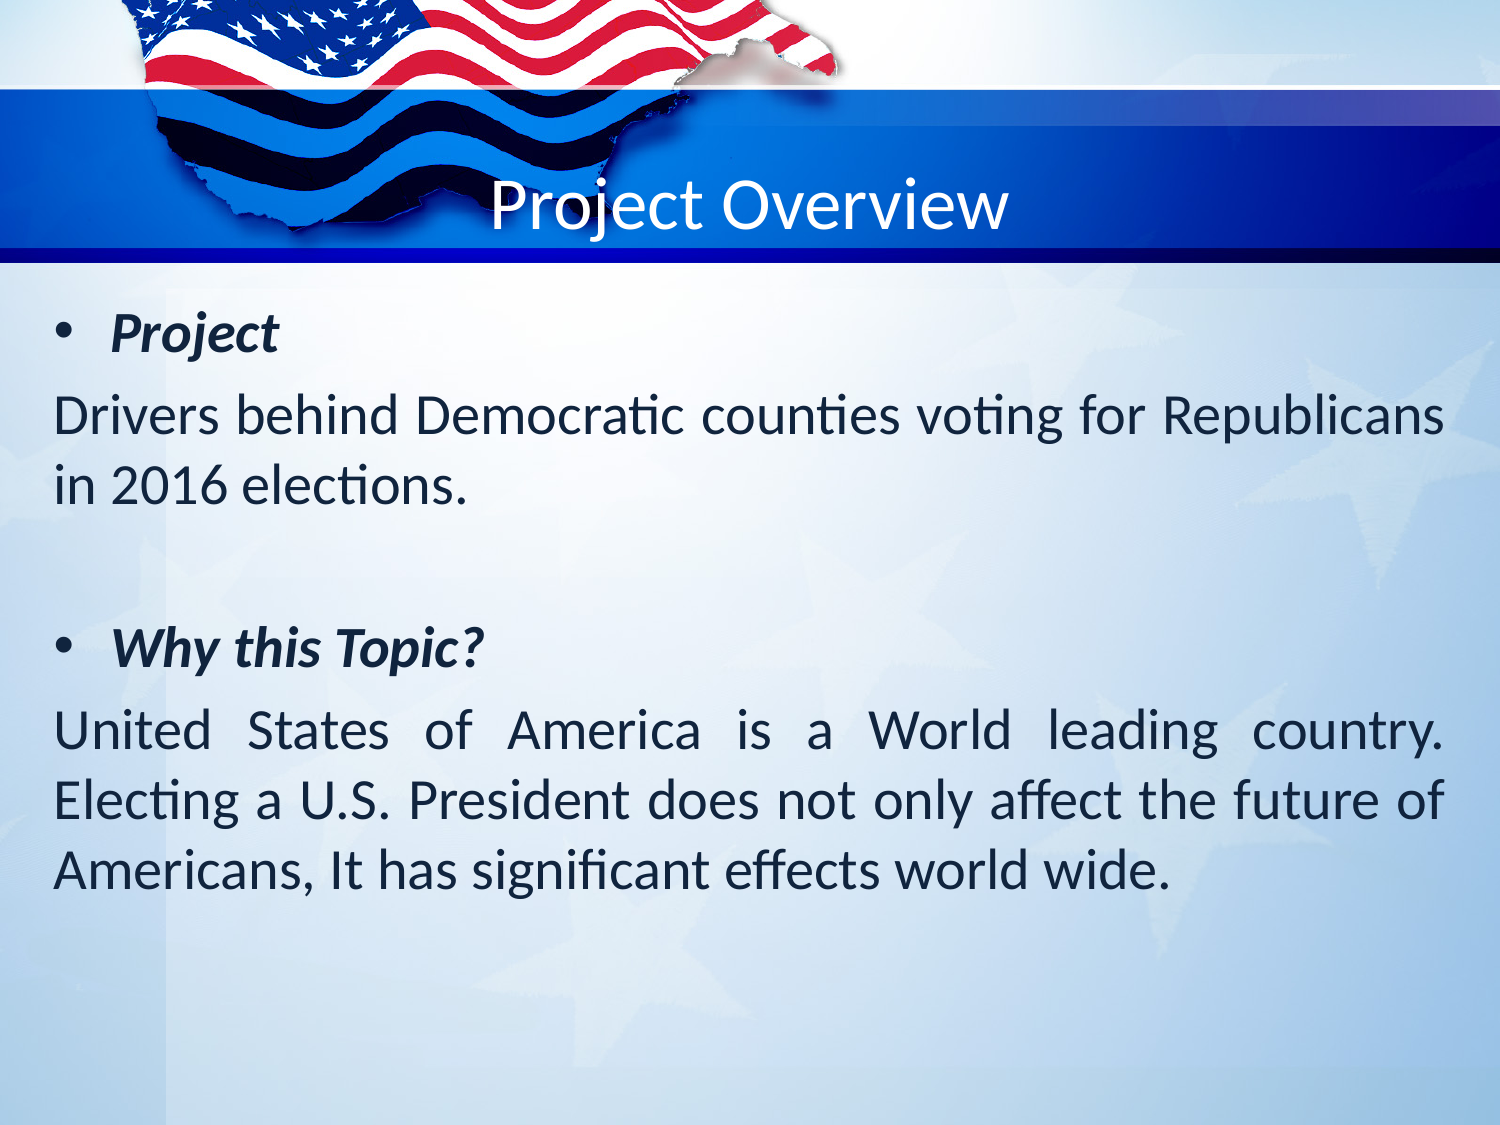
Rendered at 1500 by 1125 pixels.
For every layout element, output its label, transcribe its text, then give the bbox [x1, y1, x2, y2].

picture [0, 0, 1500, 1125]
title Project Overview [98, 136, 1402, 262]
list Project Drivers behind Democratic counties voting for Republicans in 2016 elections. Why this Topic? United States of America is a World leading country. Electing a U.S. President does not only affect the future of Americans, It has significant effects world wide. [38, 286, 1462, 1125]
